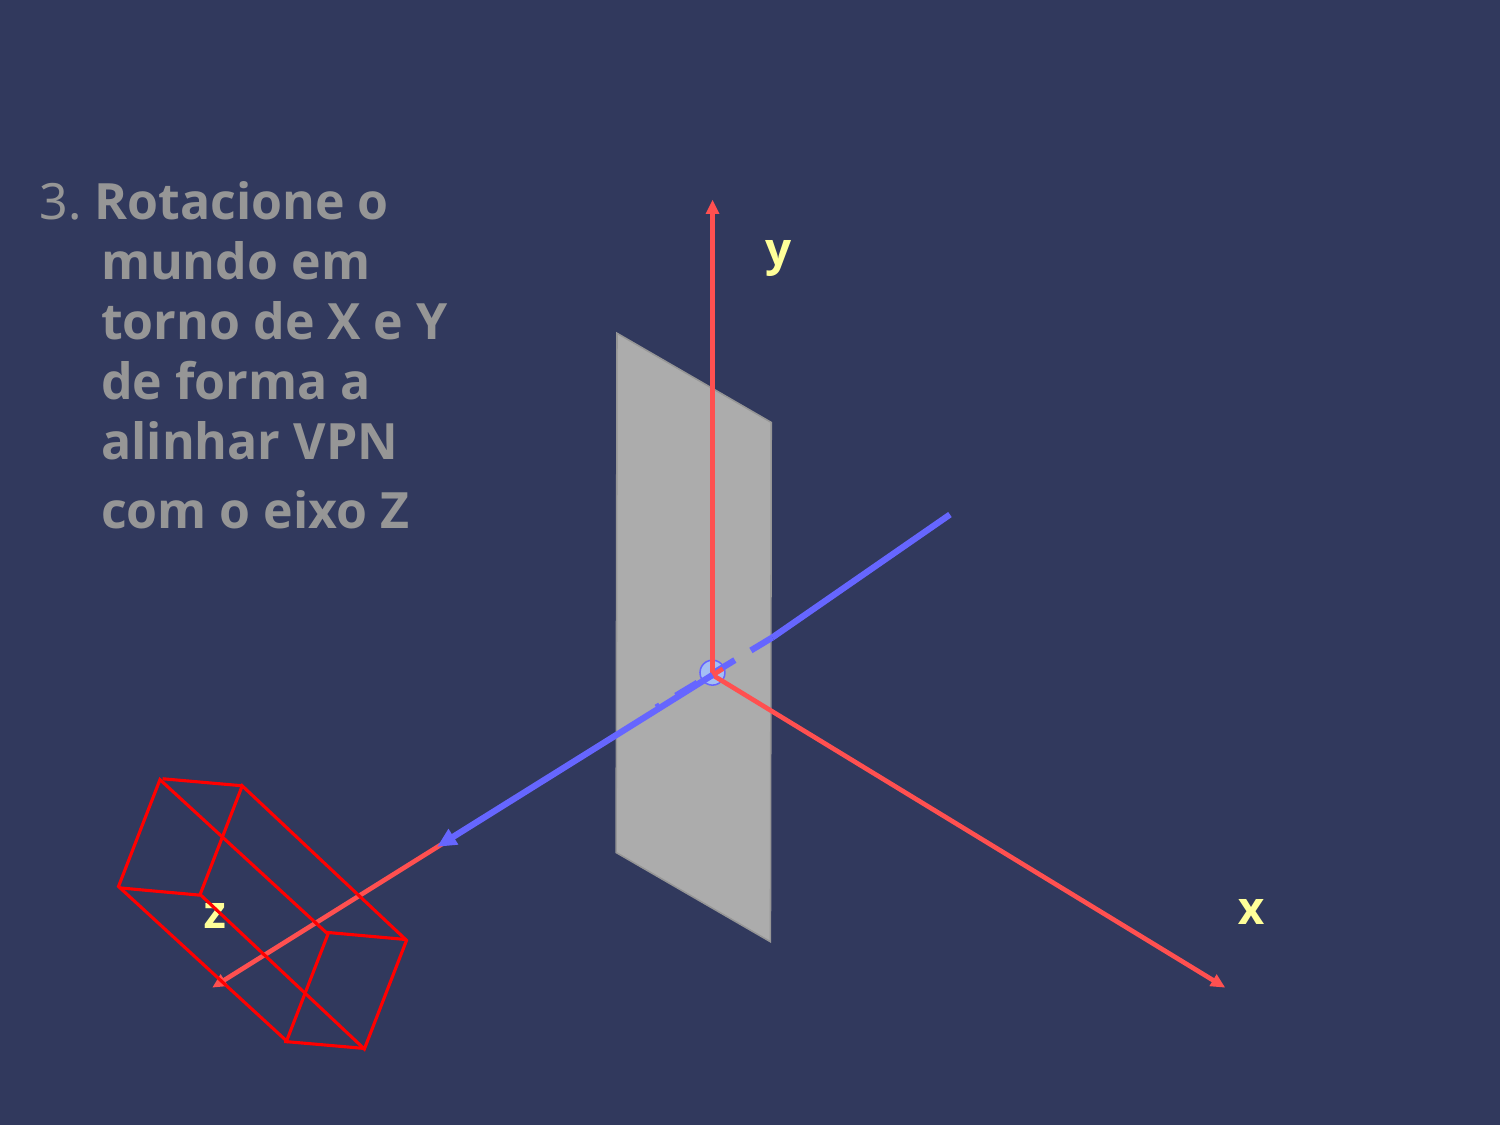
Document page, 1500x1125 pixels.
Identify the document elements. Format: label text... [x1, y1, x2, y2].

text_box [706, 199, 719, 450]
text_box [616, 682, 771, 942]
text_box [704, 676, 722, 686]
text_box x [1223, 871, 1280, 942]
text_box y [750, 212, 806, 283]
text_box [616, 333, 712, 734]
text_box [713, 675, 1225, 988]
text_box [699, 660, 725, 680]
text_box [713, 388, 772, 709]
text_box [437, 674, 713, 847]
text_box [119, 801, 407, 1027]
text_box 3. Rotacione o mundo em torno de X e Y de forma a alinhar VPN com o eixo Z [24, 162, 465, 548]
